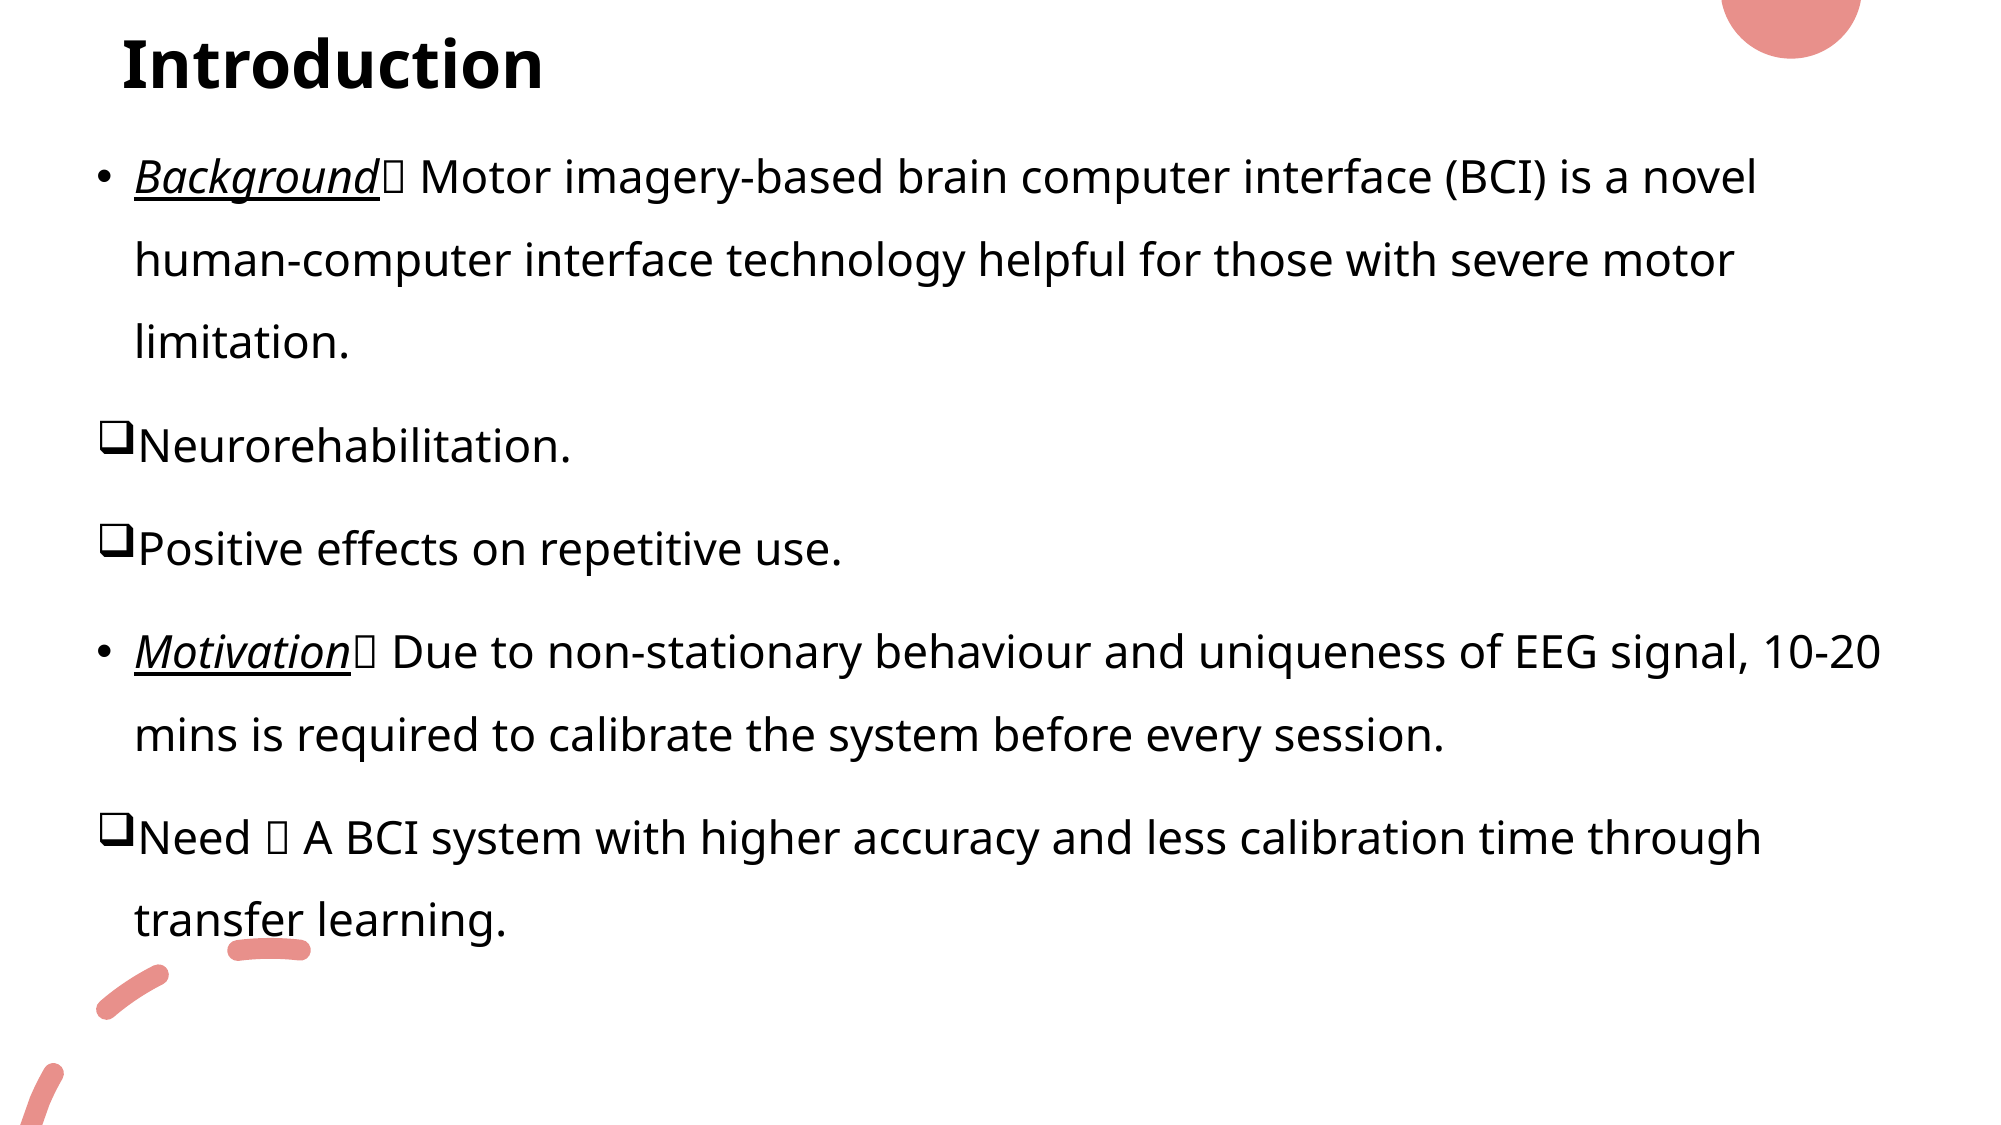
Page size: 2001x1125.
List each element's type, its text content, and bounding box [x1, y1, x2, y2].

title Introduction [107, 20, 1833, 113]
list Background Motor imagery-based brain computer interface (BCI) is a novel human-computer interface technology helpful for those with severe motor limitation. Neurorehabilitation. Positive effects on repetitive use. Motivation Due to non-stationary behaviour and uniqueness of EEG signal, 10-20 mins is required to calibrate the system before every session. Need  A BCI system with higher accuracy and less calibration time through transfer learning. [81, 113, 1915, 1058]
